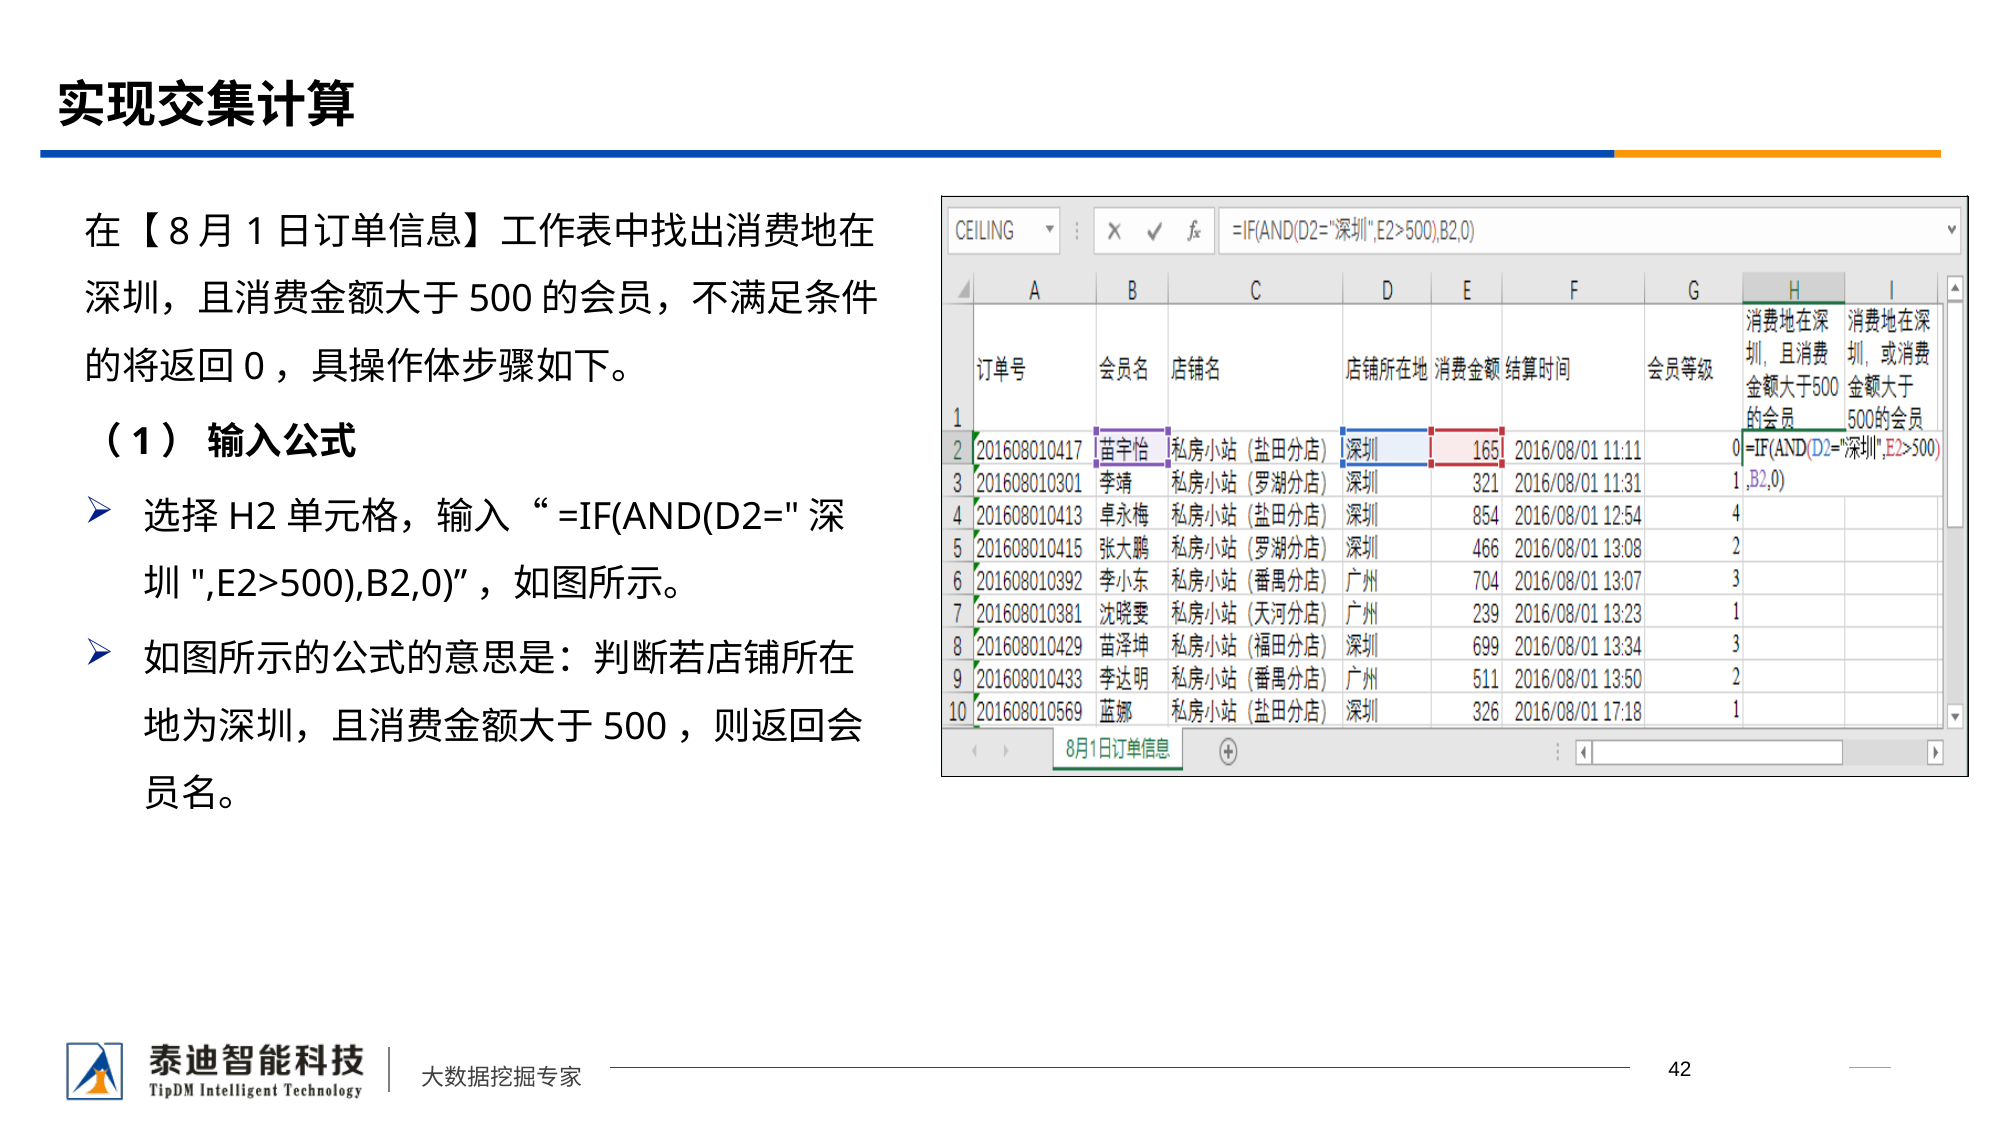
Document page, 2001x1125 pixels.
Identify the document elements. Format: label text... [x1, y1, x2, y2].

picture [62, 1028, 368, 1107]
title 实现交集计算 [41, 58, 1842, 146]
list 在【8月1日订单信息】工作表中找出消费地在深圳，且消费金额大于500的会员，不满足条件的将返回0，具操作体步骤如下。 （1） 输入公式 选择H2单元格，输入“=IF(AND(D2="深圳",E2>500),B2,0)”，如图所示。 如图所示的公式的意思是：判断若店铺所在地为深圳，且消费金额大于500，则返回会员名。 [69, 176, 895, 1003]
picture [941, 195, 1968, 777]
